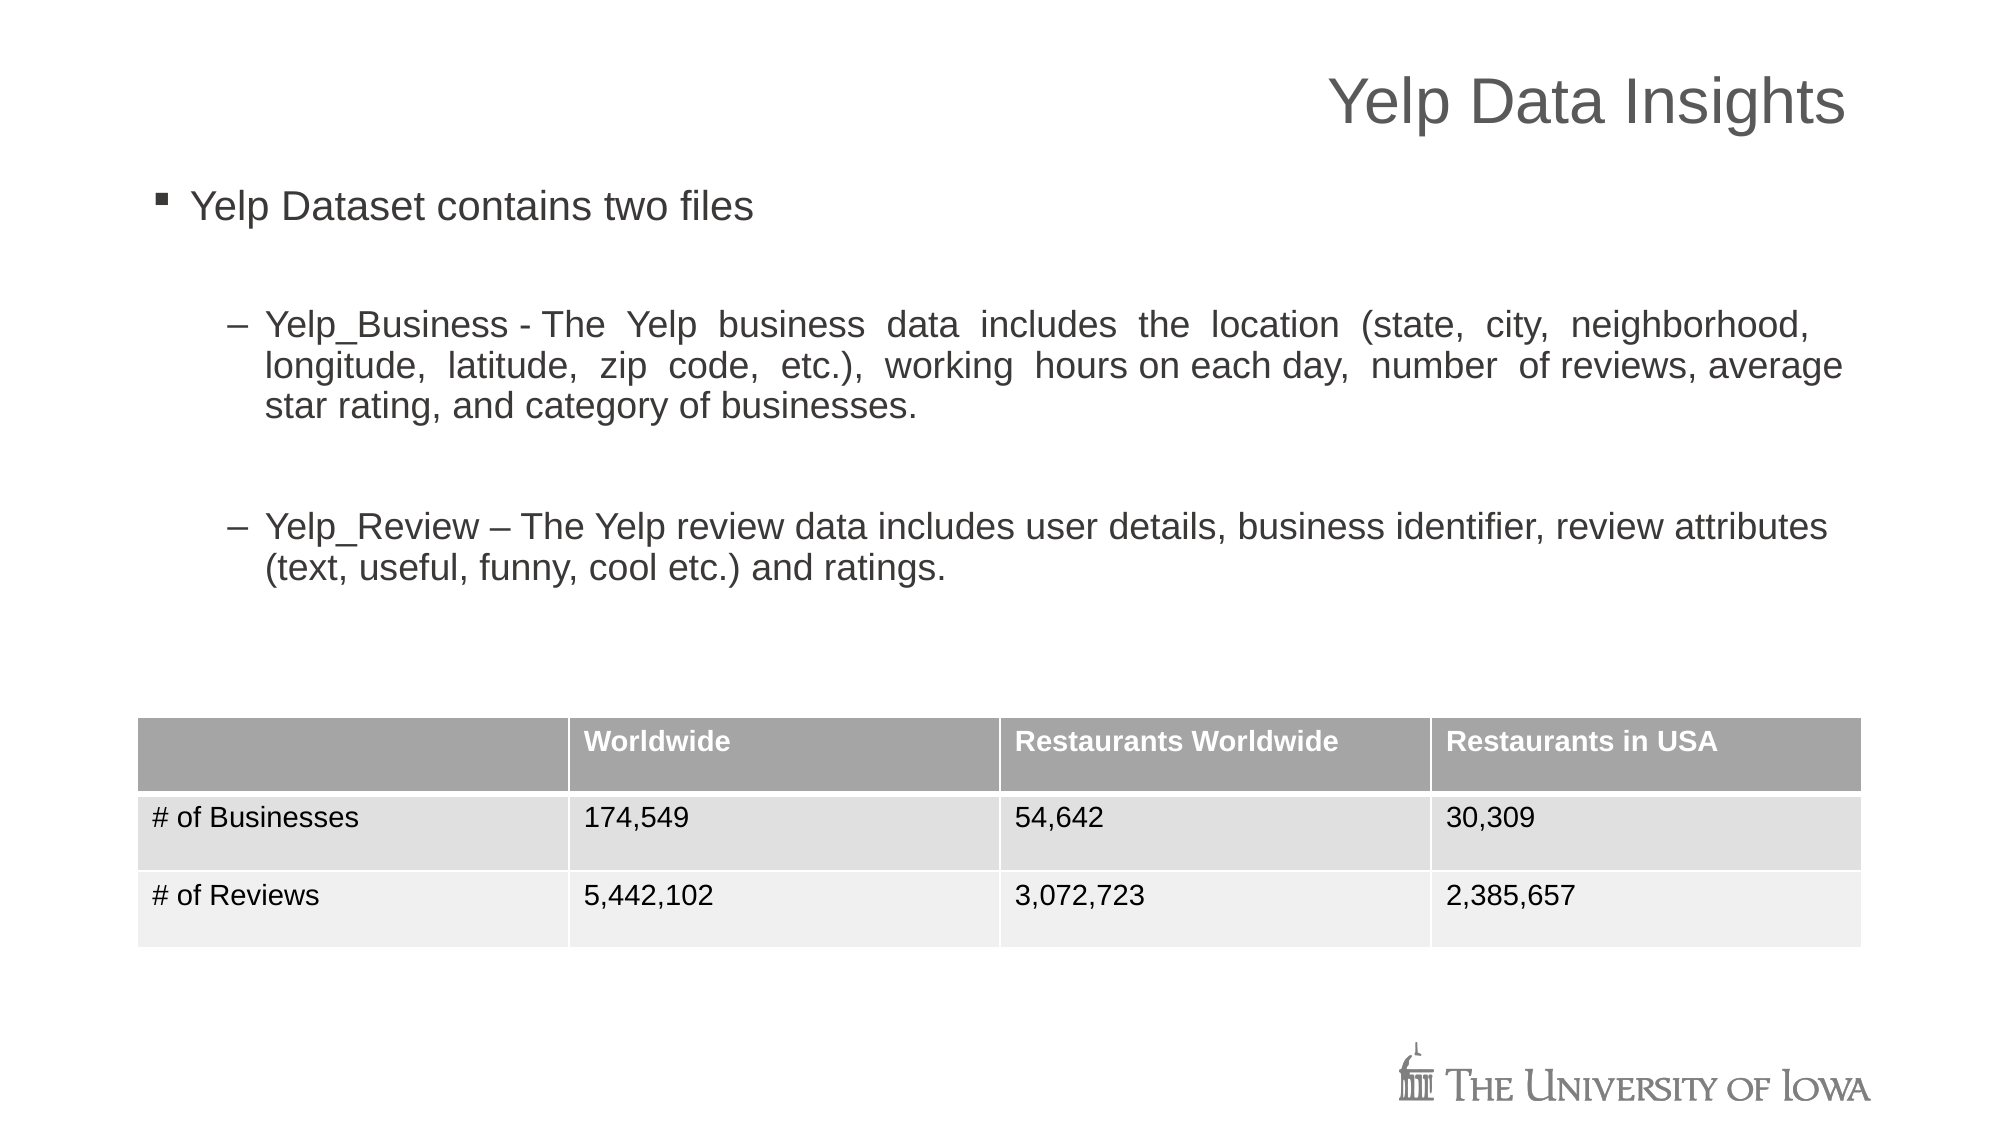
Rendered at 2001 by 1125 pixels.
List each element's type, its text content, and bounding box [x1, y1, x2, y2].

table_cell 174,549 [570, 797, 999, 870]
table_cell # of Businesses [138, 797, 568, 870]
table_header [138, 718, 568, 791]
table_header Restaurants Worldwide [1001, 718, 1430, 791]
table_cell 3,072,723 [1001, 872, 1430, 947]
title Yelp Data Insights [137, 59, 1863, 145]
table_cell 30,309 [1432, 797, 1861, 870]
table_cell 5,442,102 [570, 872, 999, 947]
table_cell # of Reviews [138, 872, 568, 947]
picture [1399, 1042, 1871, 1101]
table_header Worldwide [570, 718, 999, 791]
list Yelp Dataset contains two files Yelp_Business - The Yelp business data includes the location (state, city, neighborhood, longitude, latitude, zip code, etc.), working hours on each day, number of reviews, average star rating, and category of businesses. Yelp_Review – The Yelp review data includes user details, business identifier, review attributes (text, useful, funny, cool etc.) and ratings. [137, 176, 1863, 637]
table_header Restaurants in USA [1432, 718, 1861, 791]
table_cell 2,385,657 [1432, 872, 1861, 947]
table_cell 54,642 [1001, 797, 1430, 870]
